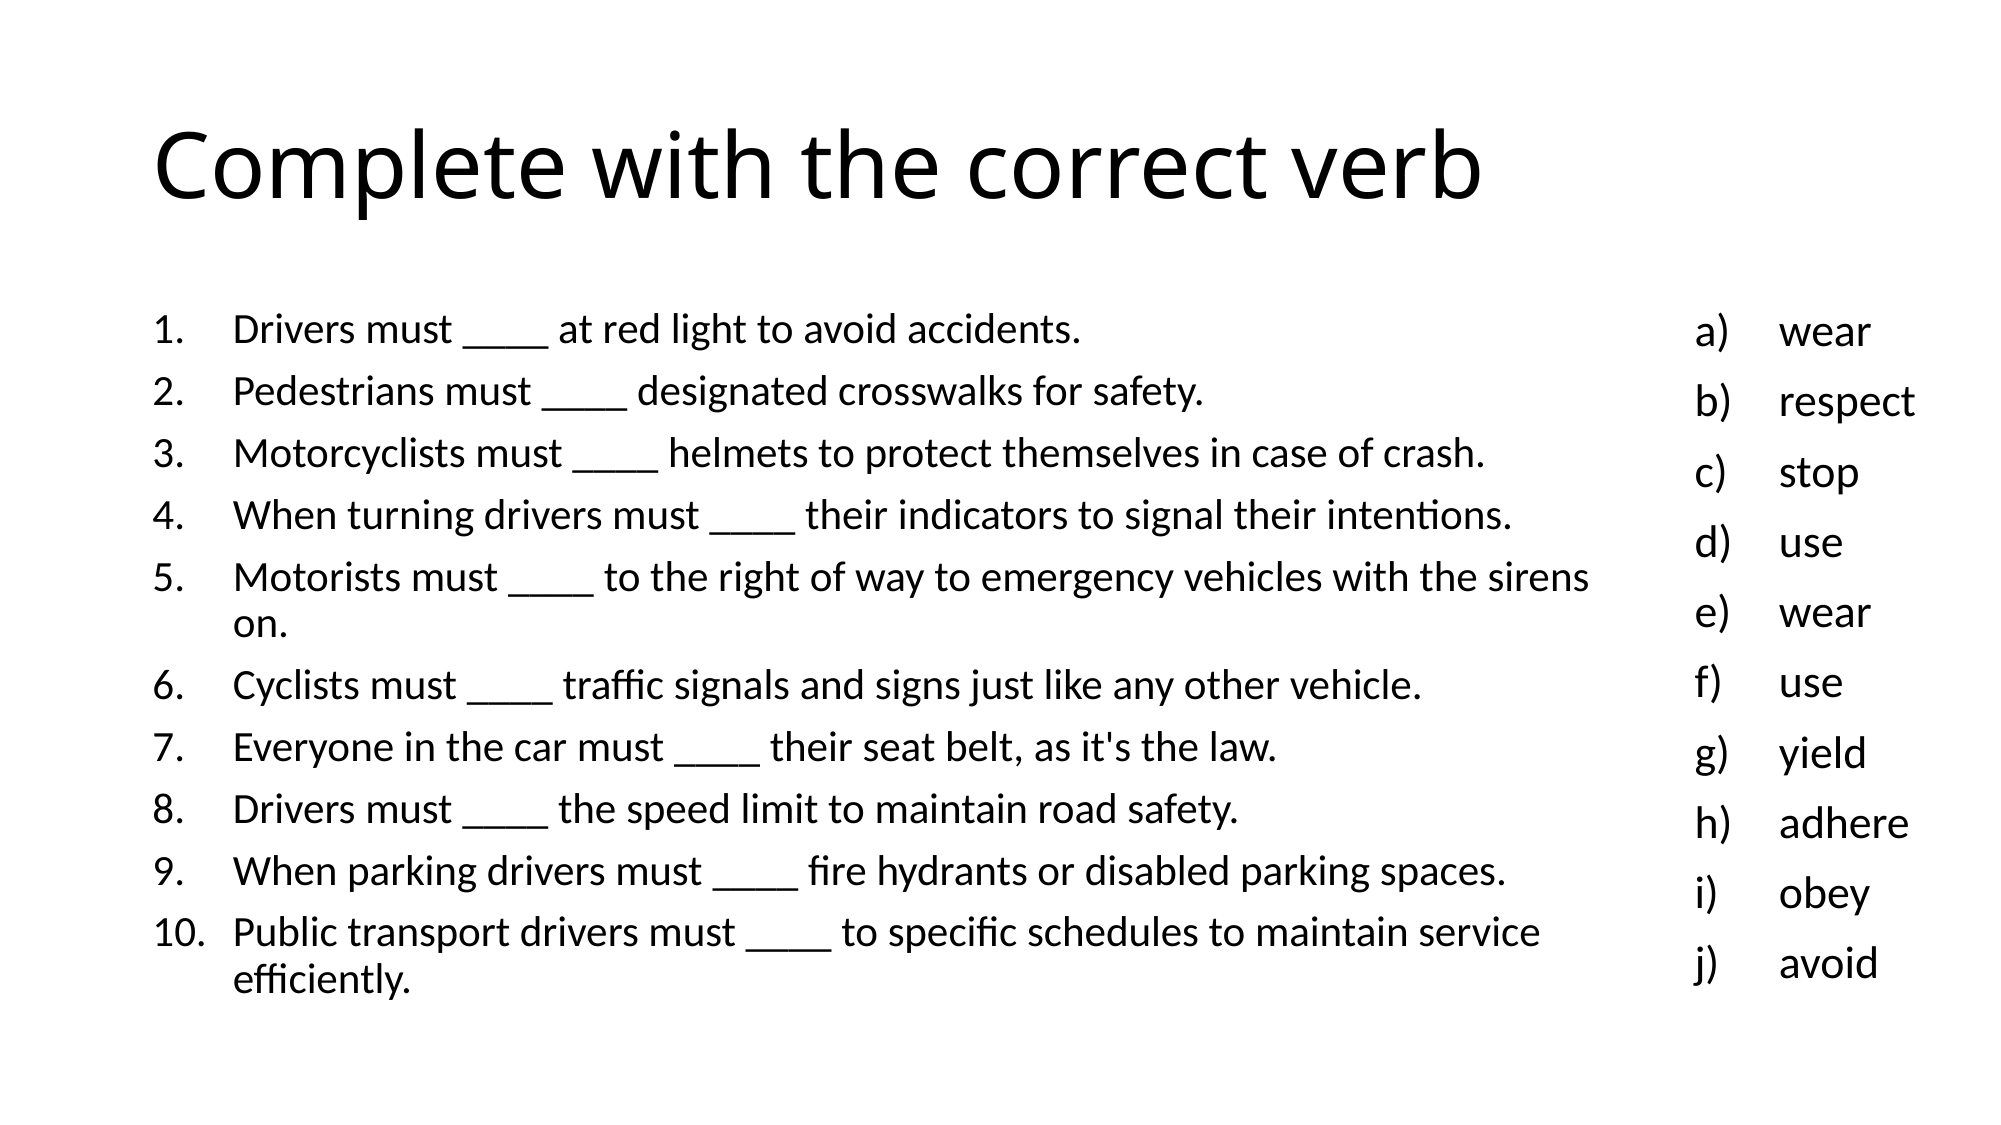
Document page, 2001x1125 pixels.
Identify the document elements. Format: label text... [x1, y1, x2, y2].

list Drivers must ____ at red light to avoid accidents. Pedestrians must ____ designated crosswalks for safety. Motorcyclists must ____ helmets to protect themselves in case of crash. When turning drivers must ____ their indicators to signal their intentions. Motorists must ____ to the right of way to emergency vehicles with the sirens on. Cyclists must ____ traffic signals and signs just like any other vehicle. Everyone in the car must ____ their seat belt, as it's the law. Drivers must ____ the speed limit to maintain road safety. When parking drivers must ____ fire hydrants or disabled parking spaces. Public transport drivers must ____ to specific schedules to maintain service efficiently. [137, 299, 1642, 1014]
title Complete with the correct verb [137, 59, 1863, 278]
text_box wear respect stop use wear use yield adhere obey avoid [1679, 299, 1972, 1014]
